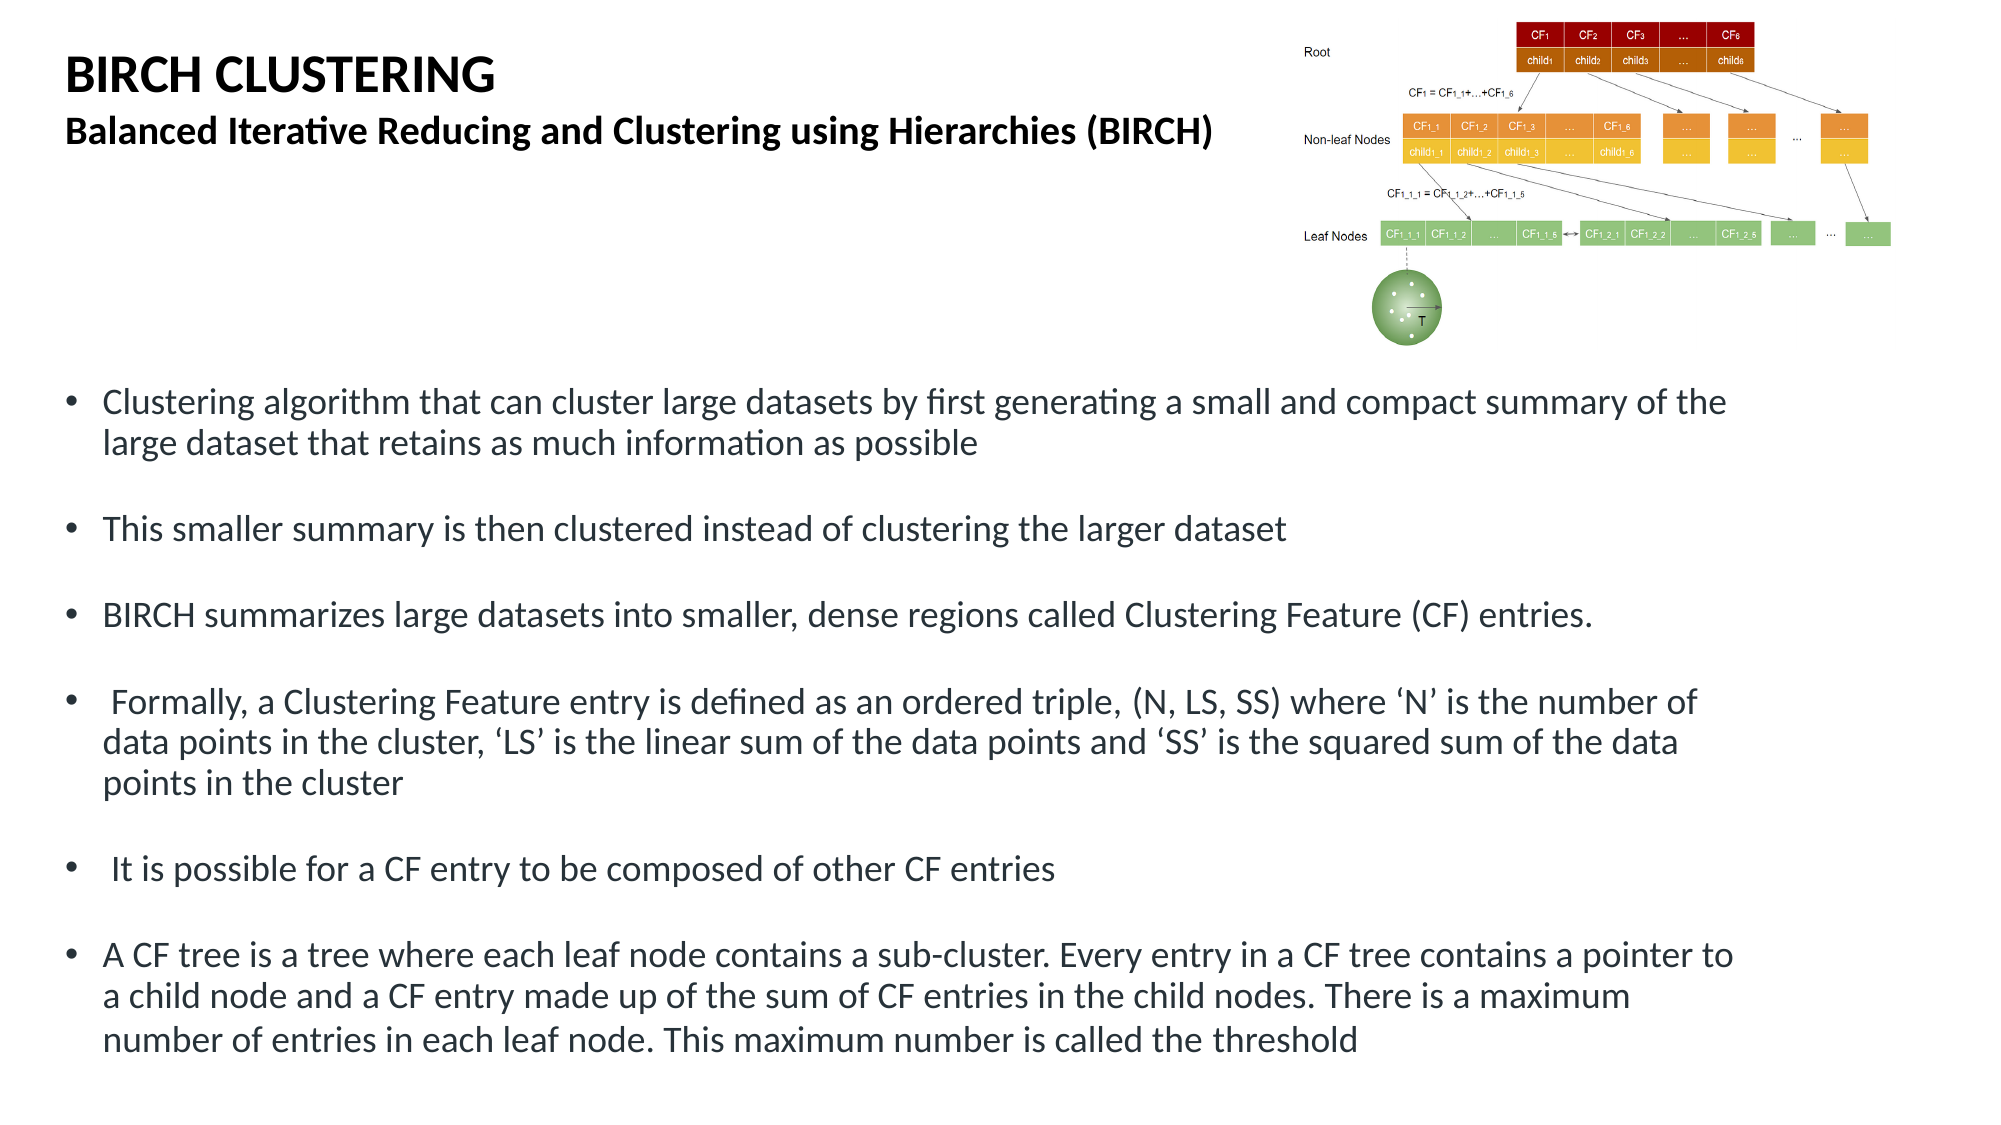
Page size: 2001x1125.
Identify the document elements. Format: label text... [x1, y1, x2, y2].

picture [1299, 18, 1896, 350]
text_box BIRCH CLUSTERING Balanced Iterative Reducing and Clustering using Hierarchies (BIRCH) [49, 37, 1299, 209]
list Clustering algorithm that can cluster large datasets by first generating a small and compact summary of the large dataset that retains as much information as possible This smaller summary is then clustered instead of clustering the larger dataset BIRCH summarizes large datasets into smaller, dense regions called Clustering Feature (CF) entries. Formally, a Clustering Feature entry is defined as an ordered triple, (N, LS, SS) where ‘N’ is the number of data points in the cluster, ‘LS’ is the linear sum of the data points and ‘SS’ is the squared sum of the data points in the cluster It is possible for a CF entry to be composed of other CF entries A CF tree is a tree where each leaf node contains a sub-cluster. Every entry in a CF tree contains a pointer to a child node and a CF entry made up of the sum of CF entries in the child nodes. There is a maximum number of entries in each leaf node. This maximum number is called the threshold [50, 375, 1775, 1125]
